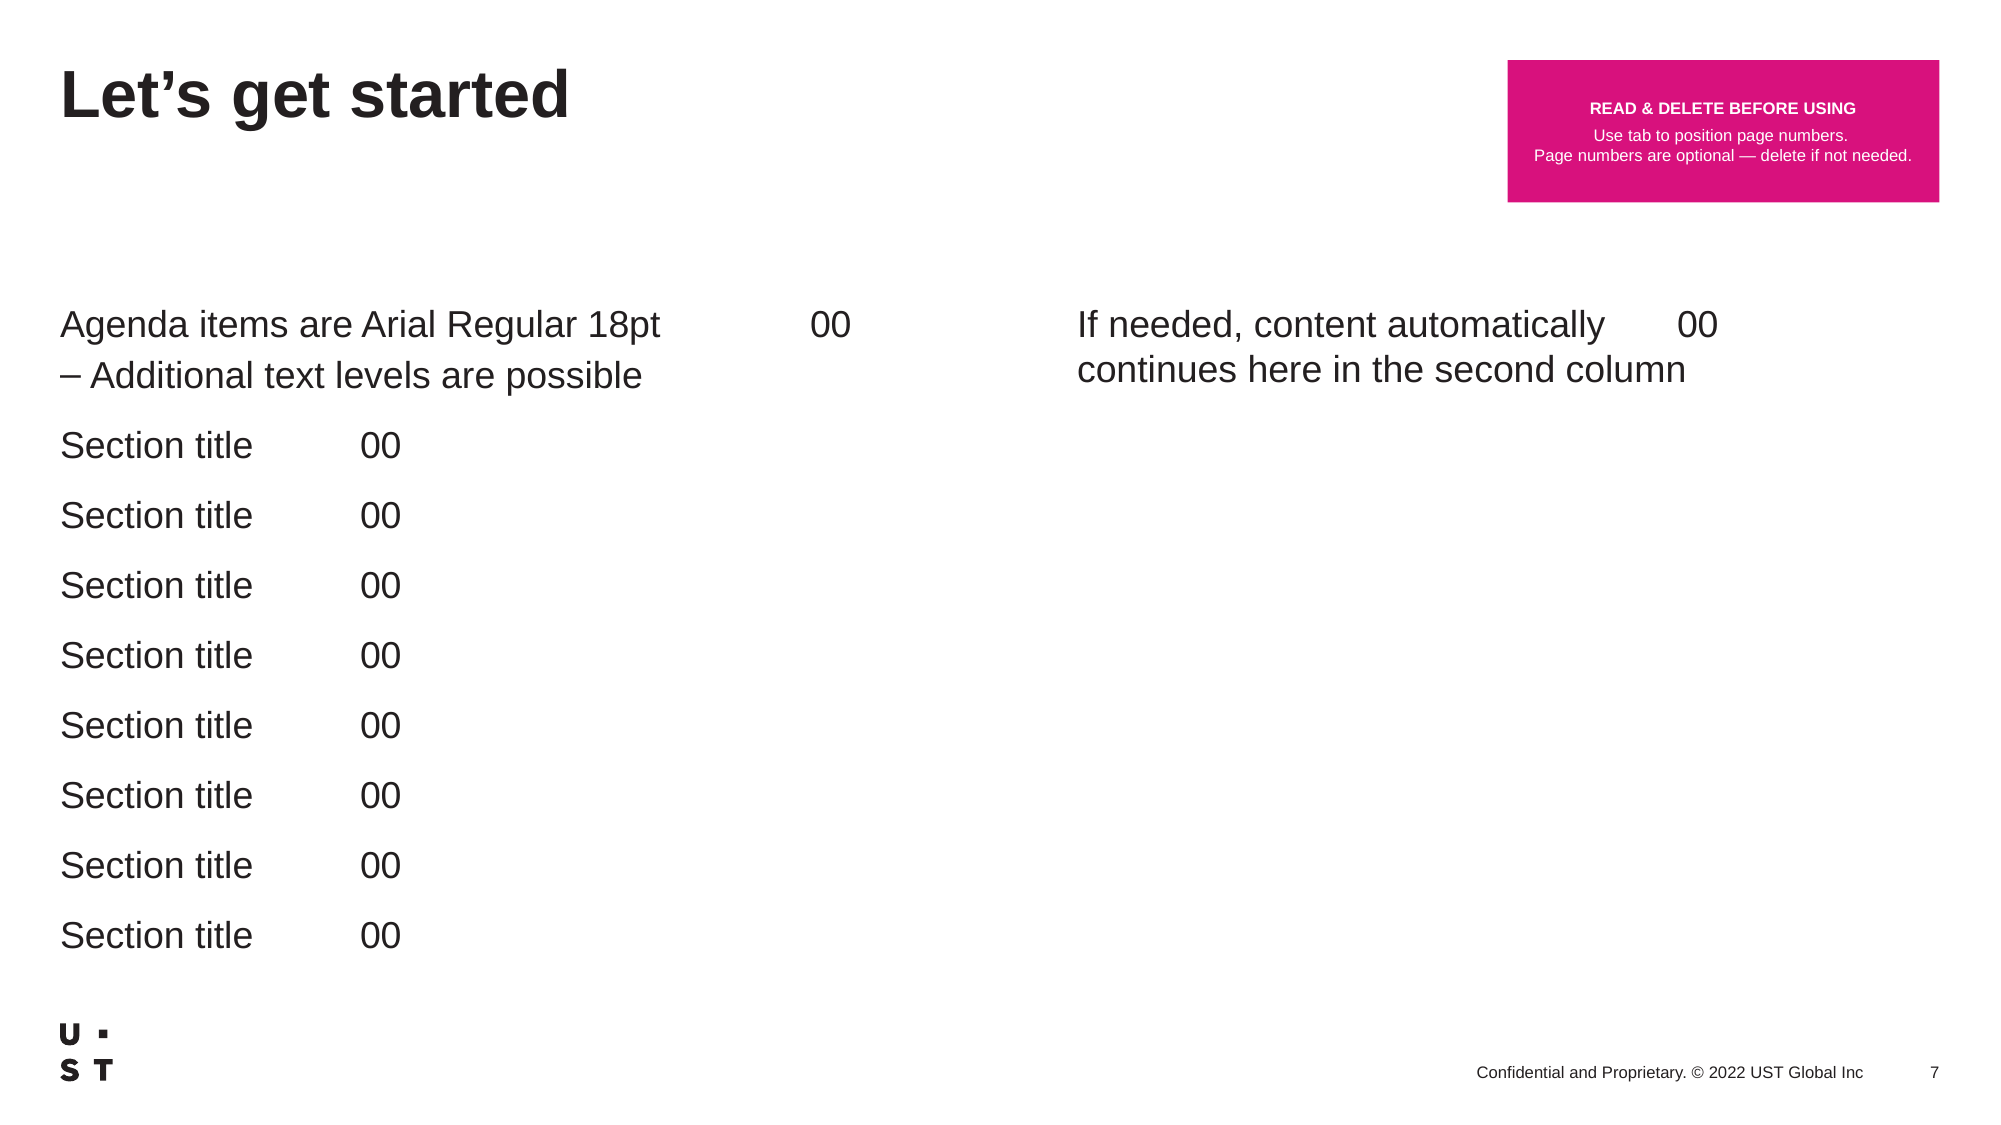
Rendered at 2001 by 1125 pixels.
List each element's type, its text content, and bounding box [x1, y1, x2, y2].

title Let’s get started [60, 60, 1940, 210]
text_box READ & DELETE BEFORE USING Use tab to position page numbers. Page numbers are optional — delete if not needed. [1507, 60, 1940, 203]
list Agenda items are Arial Regular 18pt 00 Additional text levels are possible Section title 00 Section title 00 Section title 00 Section title 00 Section title 00 Section title 00 Section title 00 Section title 00 If needed, content automatically 00 continues here in the second column [60, 299, 1940, 998]
